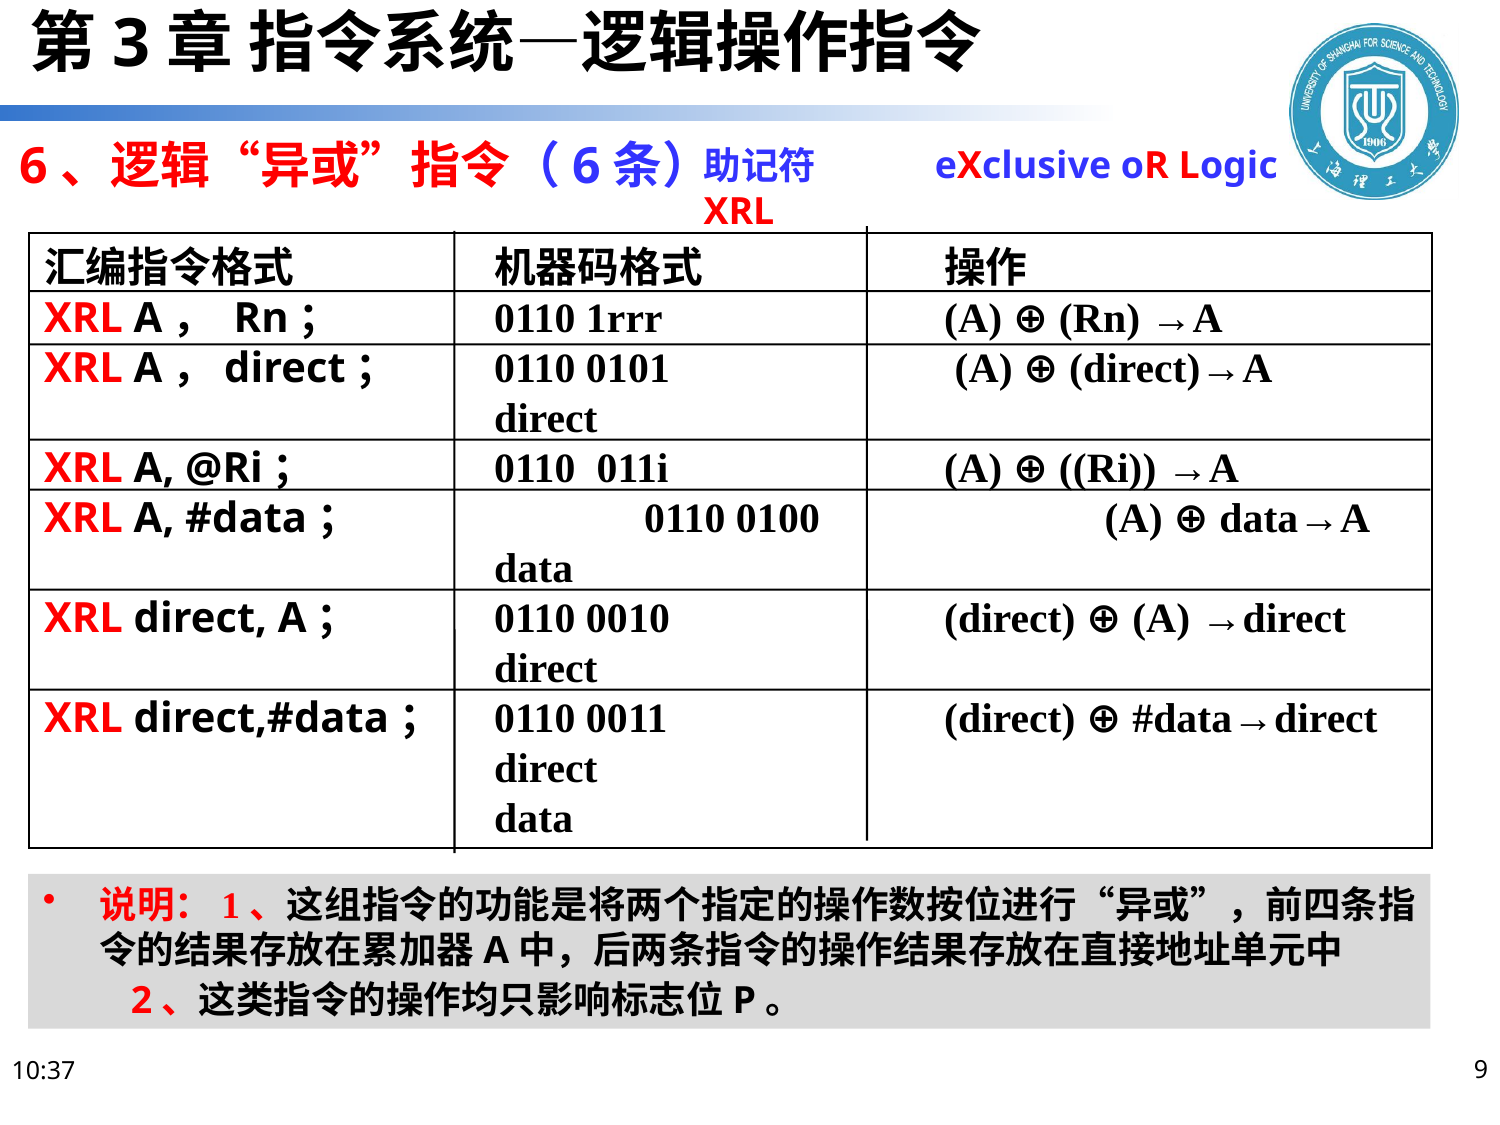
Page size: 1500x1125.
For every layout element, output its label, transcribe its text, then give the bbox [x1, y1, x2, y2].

text_box 说明：1、这组指令的功能是将两个指定的操作数按位进行“异或”，前四条指令的结果存放在累加器A中，后两条指令的操作结果存放在直接地址单元中 2、这类指令的操作均只影响标志位P。 [28, 873, 1431, 1029]
text_box 6、逻辑“异或”指令（6条） [4, 129, 798, 202]
text_box 9 [1178, 1046, 1500, 1125]
picture [1288, 23, 1459, 200]
text_box 助记符 XRL [688, 134, 928, 225]
text_box 第3章 指令系统—逻辑操作指令 [0, 0, 1093, 103]
picture [0, 105, 1119, 121]
text_box 20:58 [0, 1046, 322, 1125]
text_box eXclusive oR Logic [920, 133, 1283, 194]
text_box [29, 226, 1432, 855]
